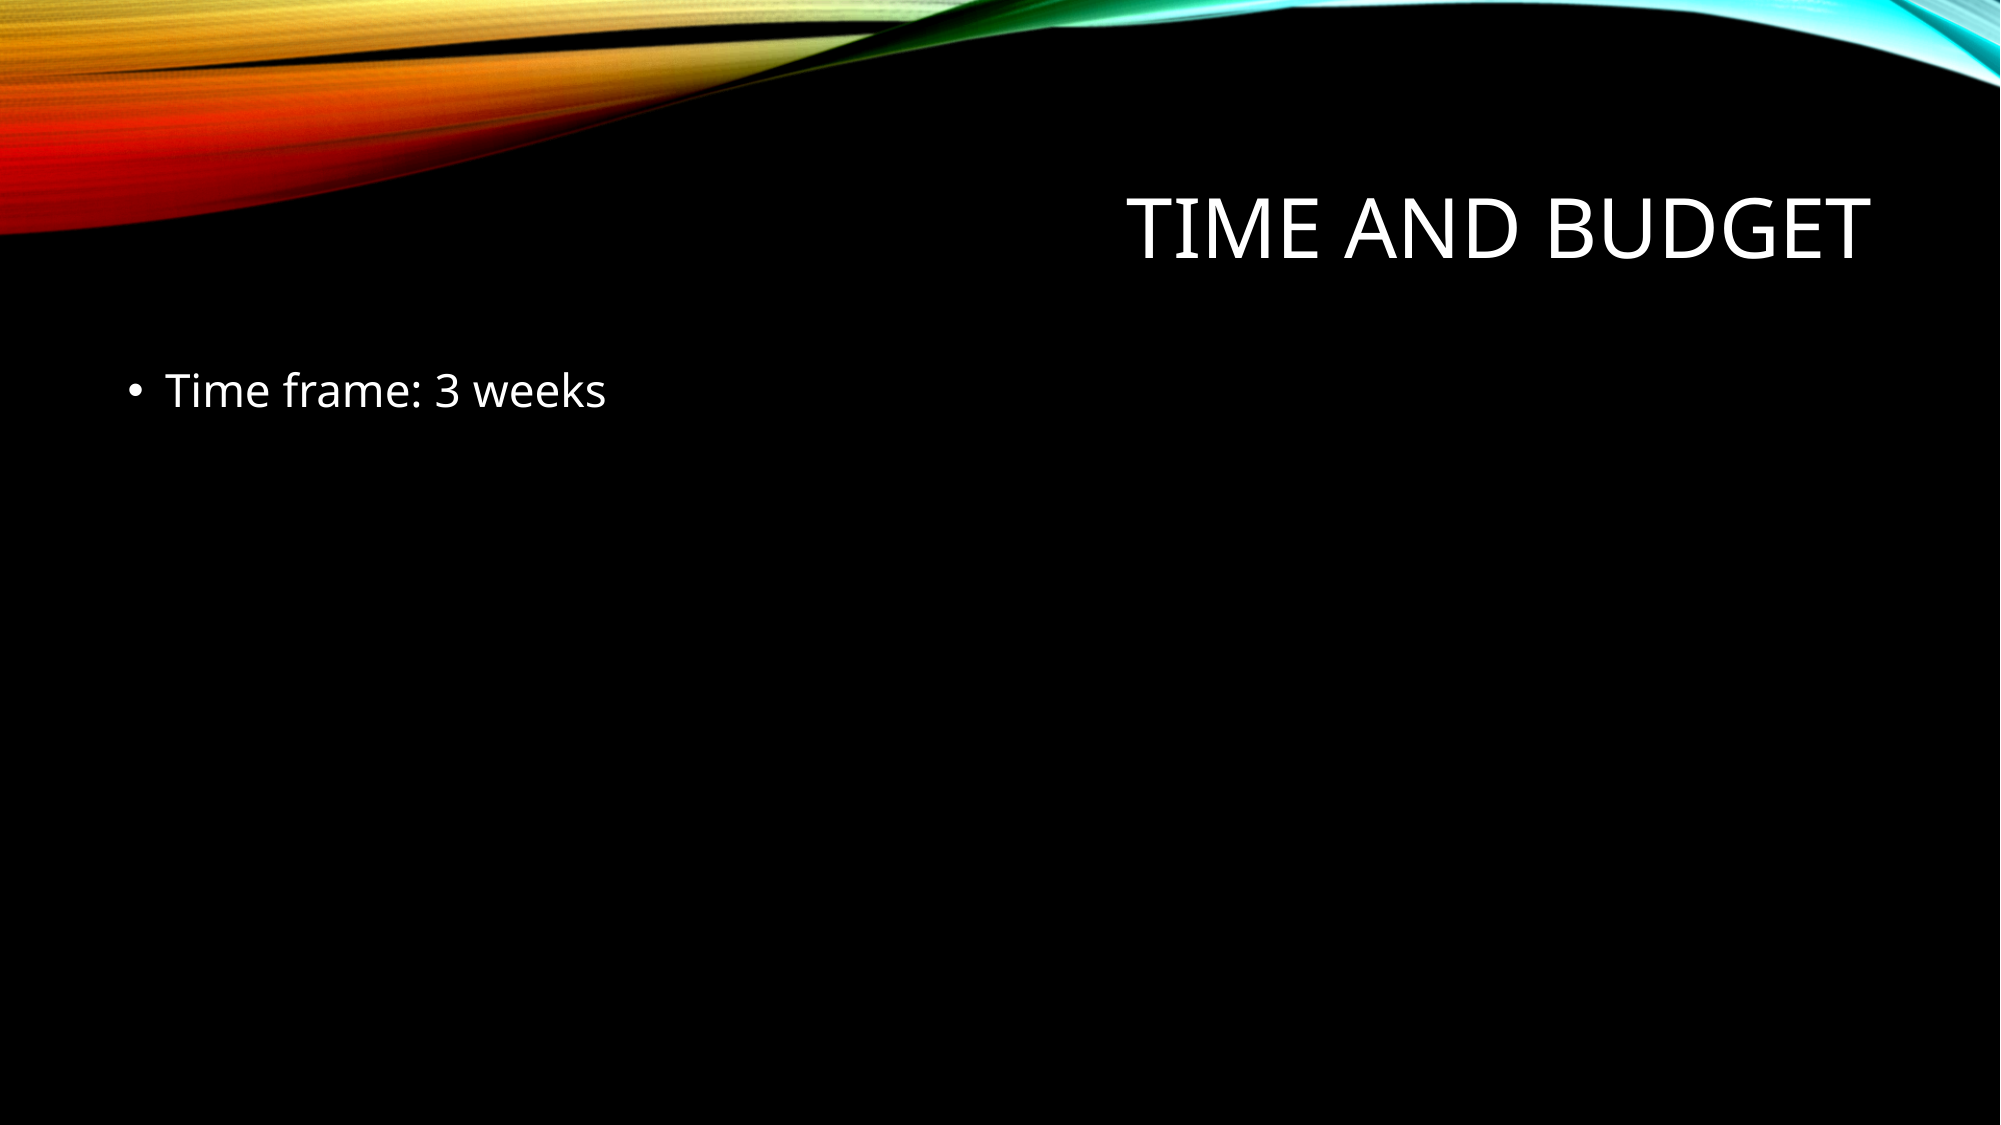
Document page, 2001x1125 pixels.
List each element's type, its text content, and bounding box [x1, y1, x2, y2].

list Time frame: 3 weeks [112, 360, 1888, 1021]
picture [0, 0, 2000, 237]
title Time and budget [474, 125, 1888, 338]
